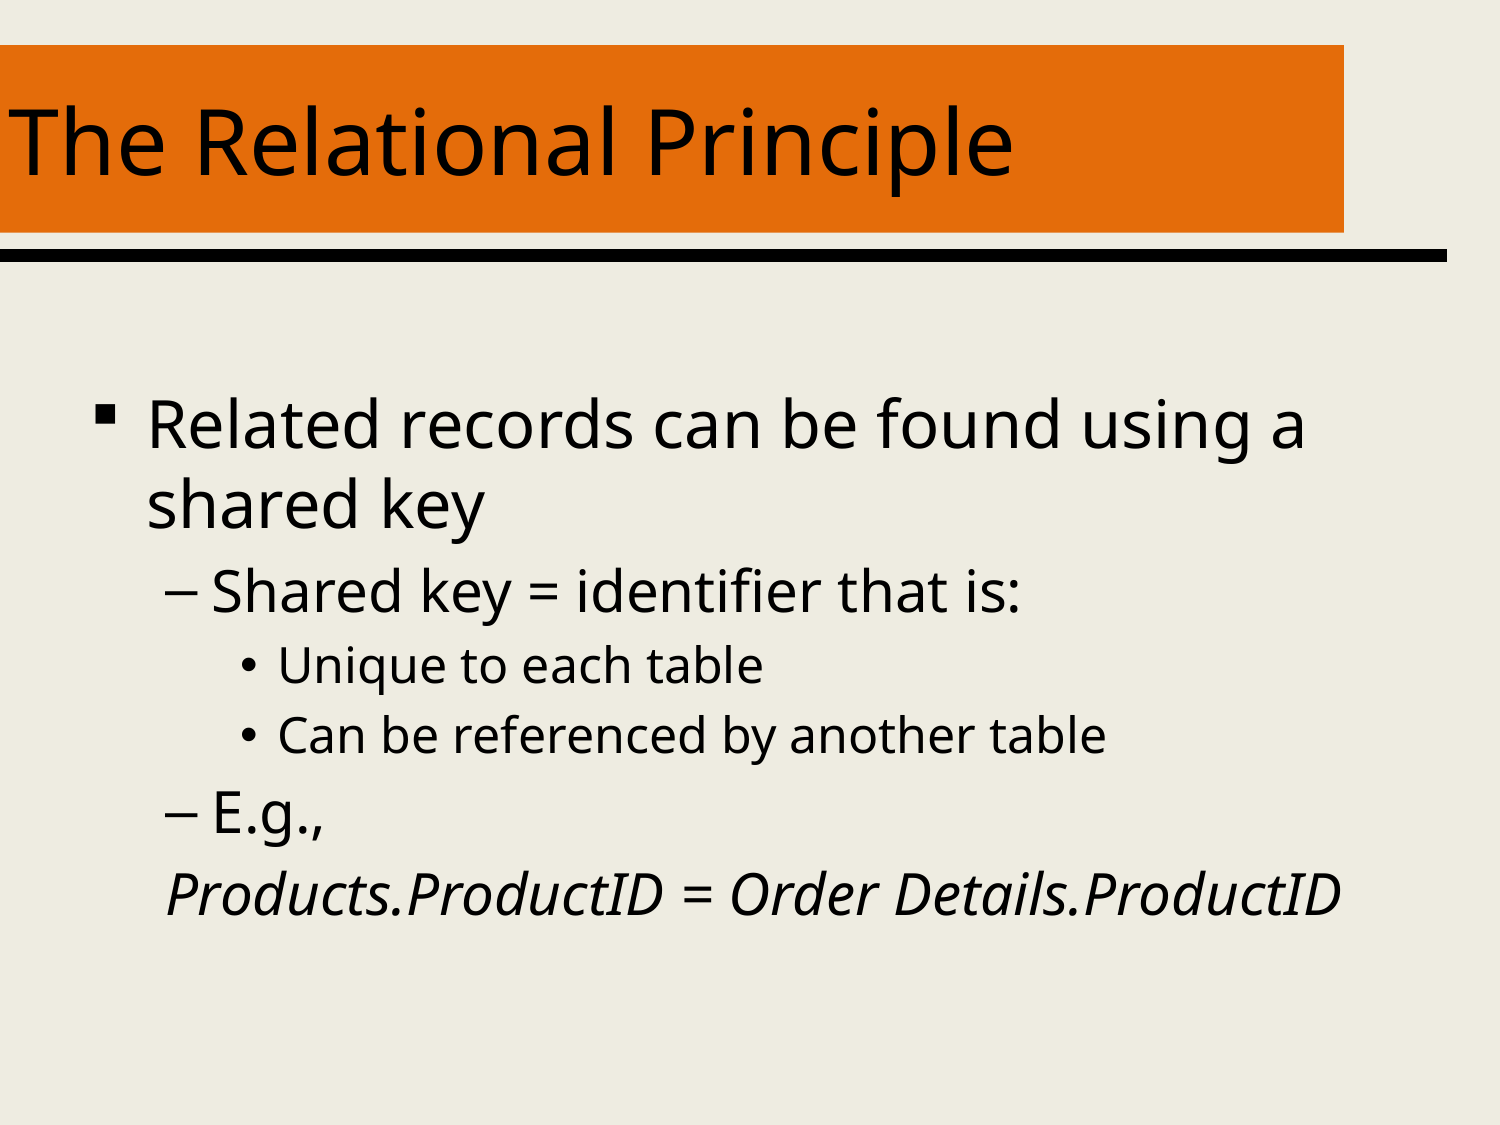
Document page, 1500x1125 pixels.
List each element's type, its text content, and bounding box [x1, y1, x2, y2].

title The Relational Principle [0, 45, 1344, 233]
list Related records can be found using a shared key Shared key = identifier that is: Unique to each table Can be referenced by another table E.g., Products.ProductID = Order Details.ProductID [75, 262, 1483, 1047]
